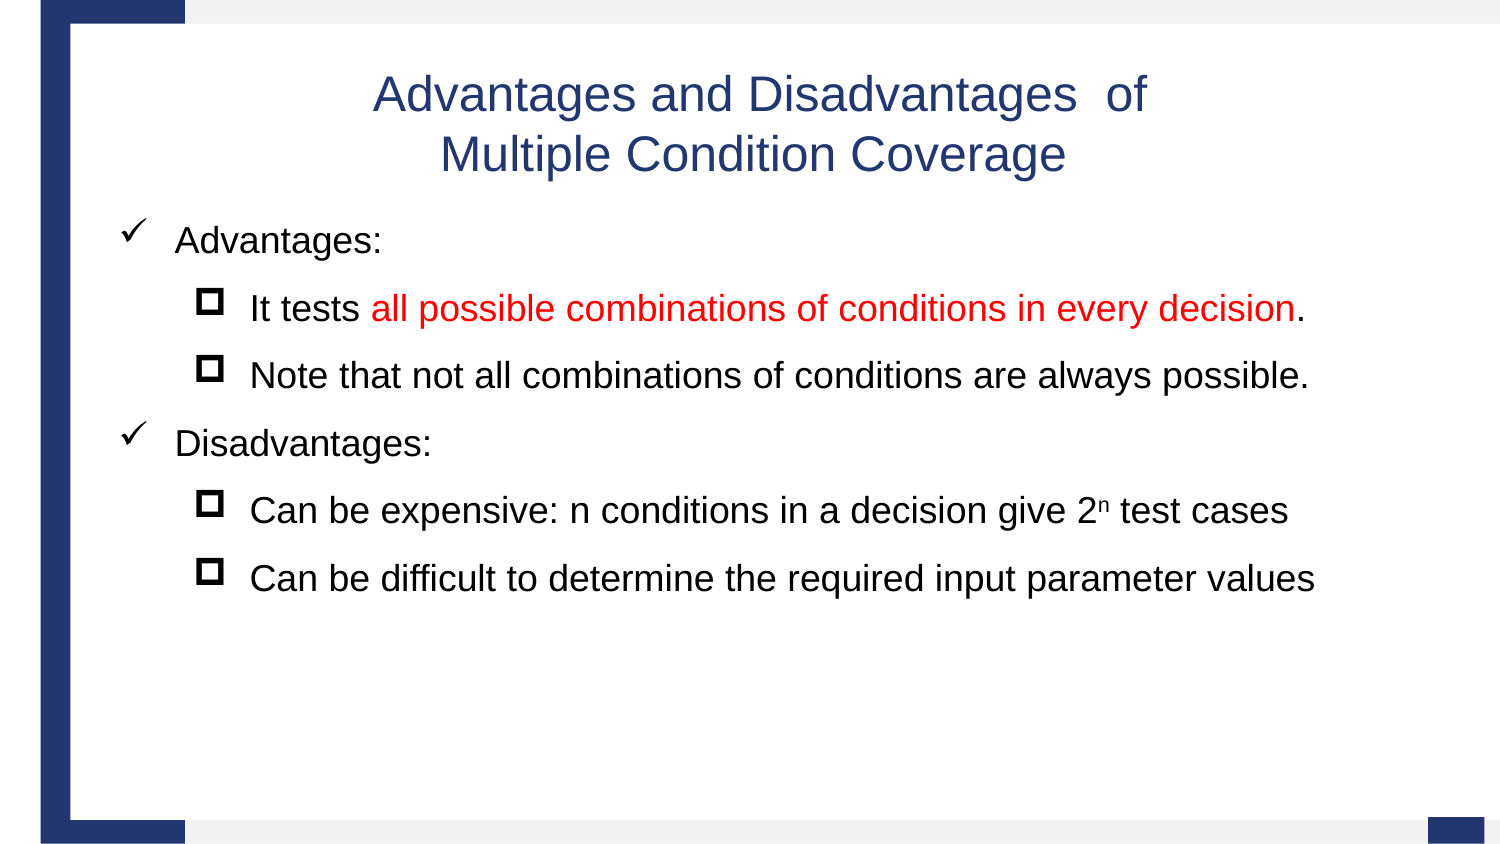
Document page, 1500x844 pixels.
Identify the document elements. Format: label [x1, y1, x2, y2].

text_box [40, 0, 1500, 844]
